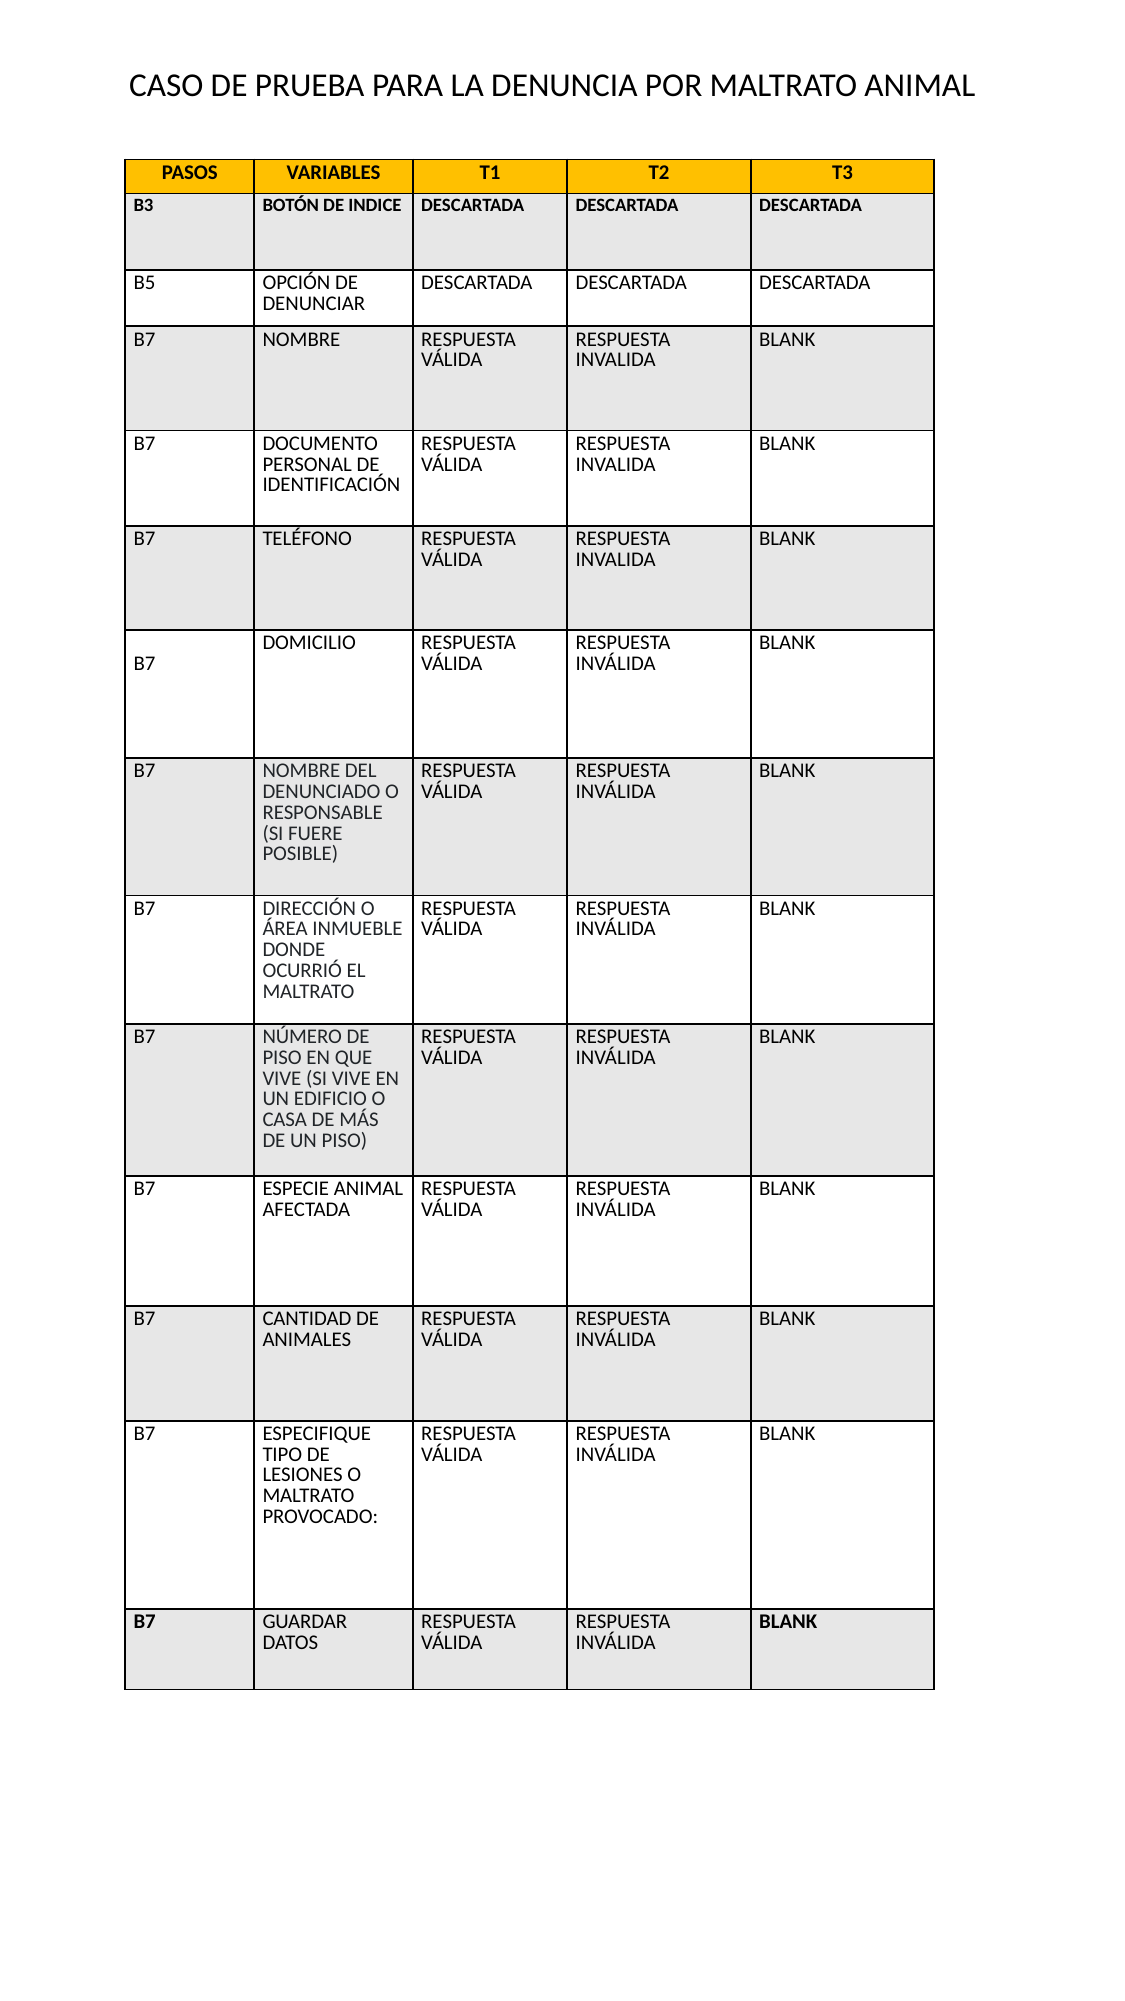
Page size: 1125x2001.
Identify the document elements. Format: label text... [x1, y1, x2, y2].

table_cell NOMBRE DEL DENUNCIADO O RESPONSABLE (SI FUERE POSIBLE) [255, 759, 412, 895]
table_cell RESPUESTA VÁLIDA [414, 1422, 566, 1608]
table_cell RESPUESTA INVÁLIDA [568, 759, 750, 895]
table_cell RESPUESTA INVALIDA [568, 431, 750, 525]
table_header VARIABLES [255, 160, 412, 193]
table_cell RESPUESTA INVÁLIDA [568, 896, 750, 1023]
table_cell B7 [126, 1177, 253, 1305]
table_cell RESPUESTA VÁLIDA [414, 896, 566, 1023]
table_cell RESPUESTA VÁLIDA [414, 1307, 566, 1420]
table_cell BLANK [752, 431, 933, 525]
table_cell TELÉFONO [255, 527, 412, 629]
table_header PASOS [126, 160, 253, 193]
table_cell ESPECIFIQUE TIPO DE LESIONES O MALTRATO PROVOCADO: [255, 1422, 412, 1608]
table_cell B7 [126, 631, 253, 757]
table_cell NÚMERO DE PISO EN QUE VIVE (SI VIVE EN UN EDIFICIO O CASA DE MÁS DE UN PISO) [255, 1025, 412, 1175]
table_cell DOCUMENTO PERSONAL DE IDENTIFICACIÓN [255, 431, 412, 525]
table_cell BLANK [752, 896, 933, 1023]
table_cell RESPUESTA INVÁLIDA [568, 1307, 750, 1420]
table_cell B5 [126, 271, 253, 325]
table_cell BLANK [752, 1307, 933, 1420]
table_cell BLANK [752, 527, 933, 629]
table_cell OPCIÓN DE DENUNCIAR [255, 271, 412, 325]
table_cell BLANK [752, 1422, 933, 1608]
table_cell BLANK [752, 759, 933, 895]
table_cell RESPUESTA INVÁLIDA [568, 1025, 750, 1175]
table_cell BLANK [752, 1610, 933, 1689]
table_cell DESCARTADA [414, 271, 566, 325]
table_cell NOMBRE [255, 327, 412, 430]
table_cell B7 [126, 431, 253, 525]
table_cell BLANK [752, 1025, 933, 1175]
table_cell B7 [126, 1610, 253, 1689]
table_cell RESPUESTA VÁLIDA [414, 631, 566, 757]
table_cell RESPUESTA VÁLIDA [414, 759, 566, 895]
table_cell RESPUESTA VÁLIDA [414, 1610, 566, 1689]
table_cell RESPUESTA INVÁLIDA [568, 1610, 750, 1689]
table_cell RESPUESTA INVÁLIDA [568, 1177, 750, 1305]
table_cell B7 [126, 1422, 253, 1608]
table_cell BLANK [752, 631, 933, 757]
table_cell B7 [126, 1307, 253, 1420]
table_cell DESCARTADA [568, 271, 750, 325]
table_cell GUARDAR DATOS [255, 1610, 412, 1689]
table_header T3 [752, 160, 933, 193]
table_cell B7 [126, 896, 253, 1023]
table_cell RESPUESTA VÁLIDA [414, 1025, 566, 1175]
table_cell ESPECIE ANIMAL AFECTADA [255, 1177, 412, 1305]
table_cell B7 [126, 1025, 253, 1175]
table_header T2 [568, 160, 750, 193]
table_cell CANTIDAD DE ANIMALES [255, 1307, 412, 1420]
table_cell DESCARTADA [568, 194, 750, 269]
table_cell RESPUESTA INVÁLIDA [568, 631, 750, 757]
table_cell RESPUESTA INVALIDA [568, 527, 750, 629]
table_cell DESCARTADA [414, 194, 566, 269]
table_cell RESPUESTA VÁLIDA [414, 1177, 566, 1305]
table_cell B7 [126, 327, 253, 430]
table_cell RESPUESTA VÁLIDA [414, 527, 566, 629]
table_cell RESPUESTA VÁLIDA [414, 431, 566, 525]
table_cell BLANK [752, 1177, 933, 1305]
table_cell DESCARTADA [752, 271, 933, 325]
table_cell B7 [126, 527, 253, 629]
text_box CASO DE PRUEBA PARA LA DENUNCIA POR MALTRATO ANIMAL [114, 55, 992, 111]
table_cell BOTÓN DE INDICE [255, 194, 412, 269]
table_cell BLANK [752, 327, 933, 430]
table_cell DESCARTADA [752, 194, 933, 269]
table_cell RESPUESTA INVÁLIDA [568, 1422, 750, 1608]
table_cell DIRECCIÓN O ÁREA INMUEBLE DONDE OCURRIÓ EL MALTRATO [255, 896, 412, 1023]
table_header T1 [414, 160, 566, 193]
table_cell DOMICILIO [255, 631, 412, 757]
table_cell RESPUESTA INVALIDA [568, 327, 750, 430]
table_cell B7 [126, 759, 253, 895]
table_cell RESPUESTA VÁLIDA [414, 327, 566, 430]
table_cell B3 [126, 194, 253, 269]
